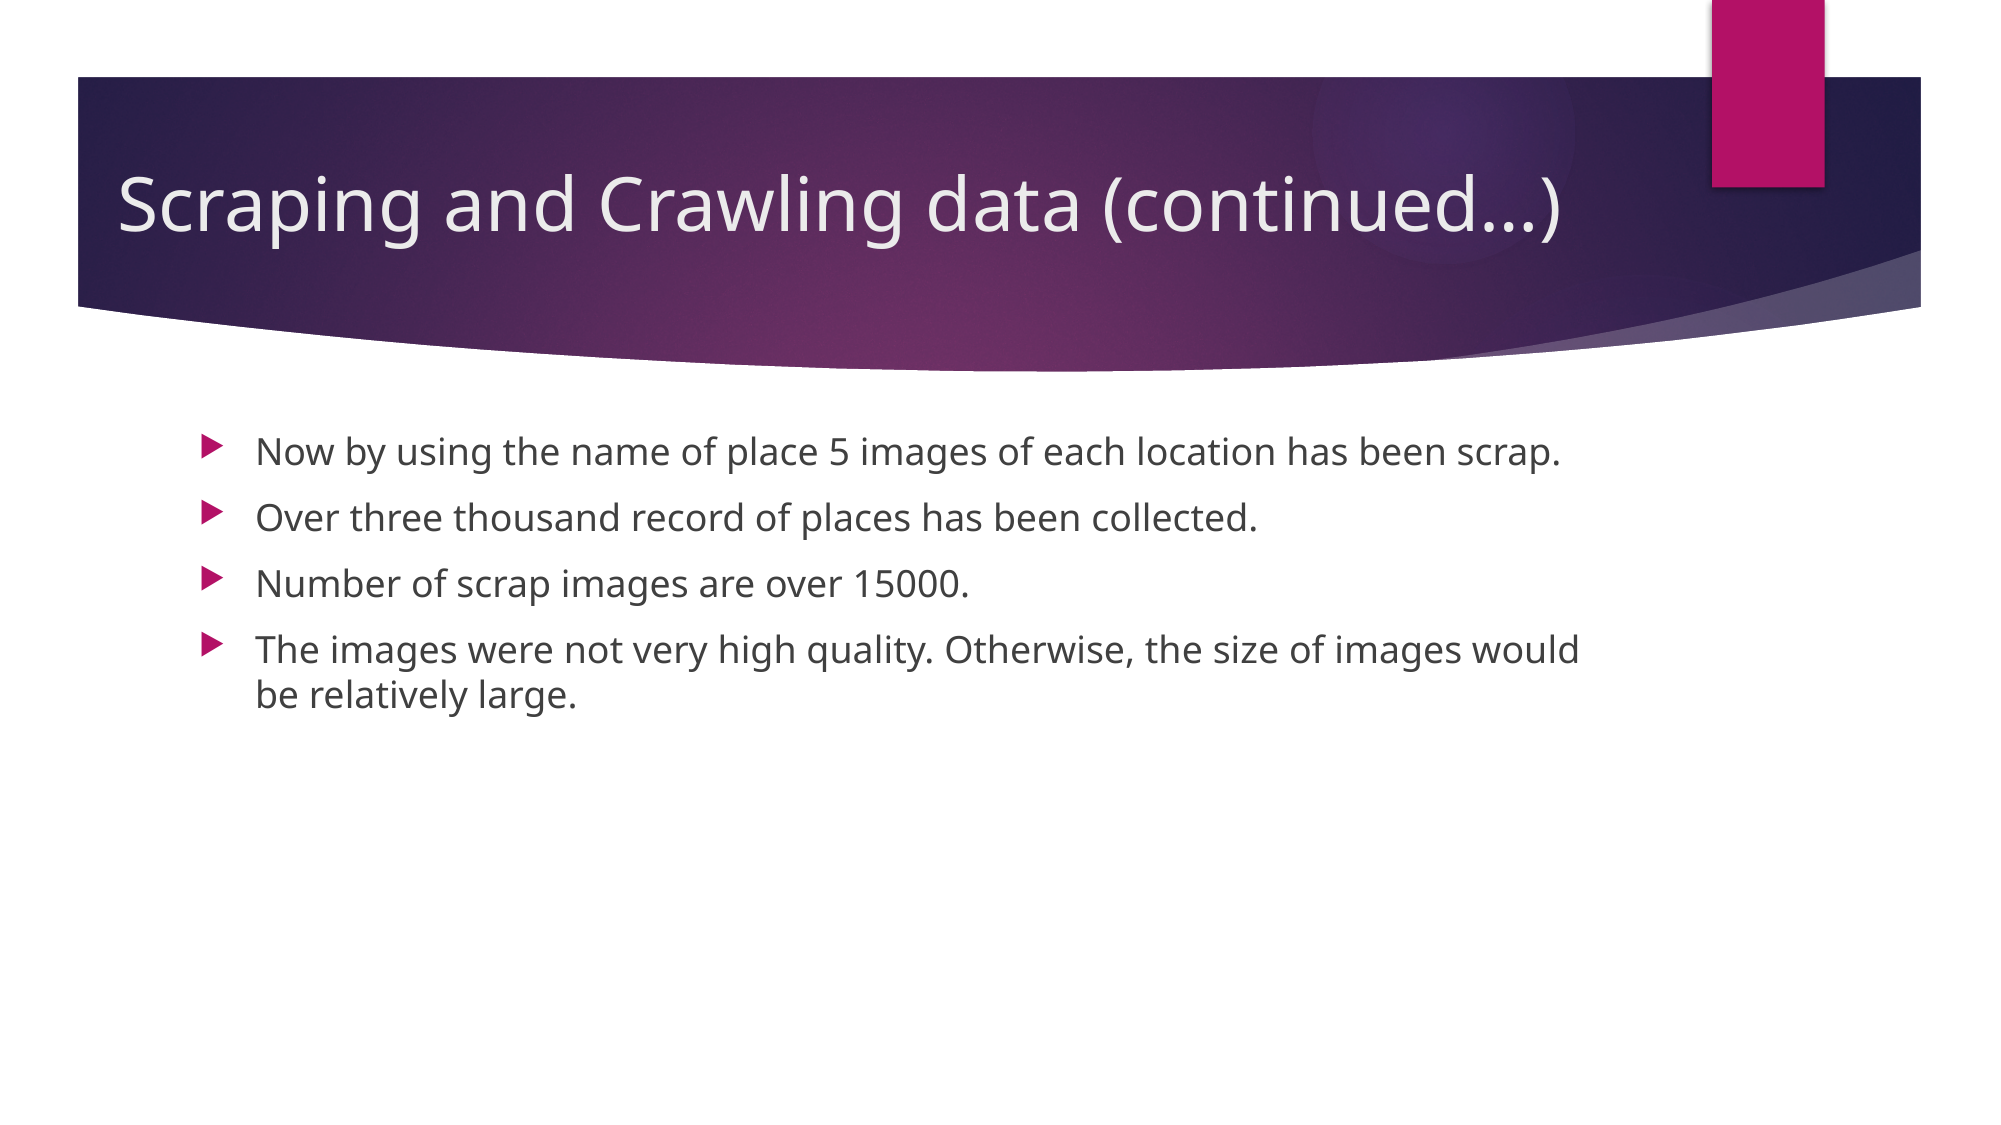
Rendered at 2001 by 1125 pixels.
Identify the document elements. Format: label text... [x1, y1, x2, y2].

title Scraping and Crawling data (continued…) [102, 143, 1833, 260]
list Now by using the name of place 5 images of each location has been scrap. Over three thousand record of places has been collected. Number of scrap images are over 15000. The images were not very high quality. Otherwise, the size of images would be relatively large. [183, 420, 1632, 981]
